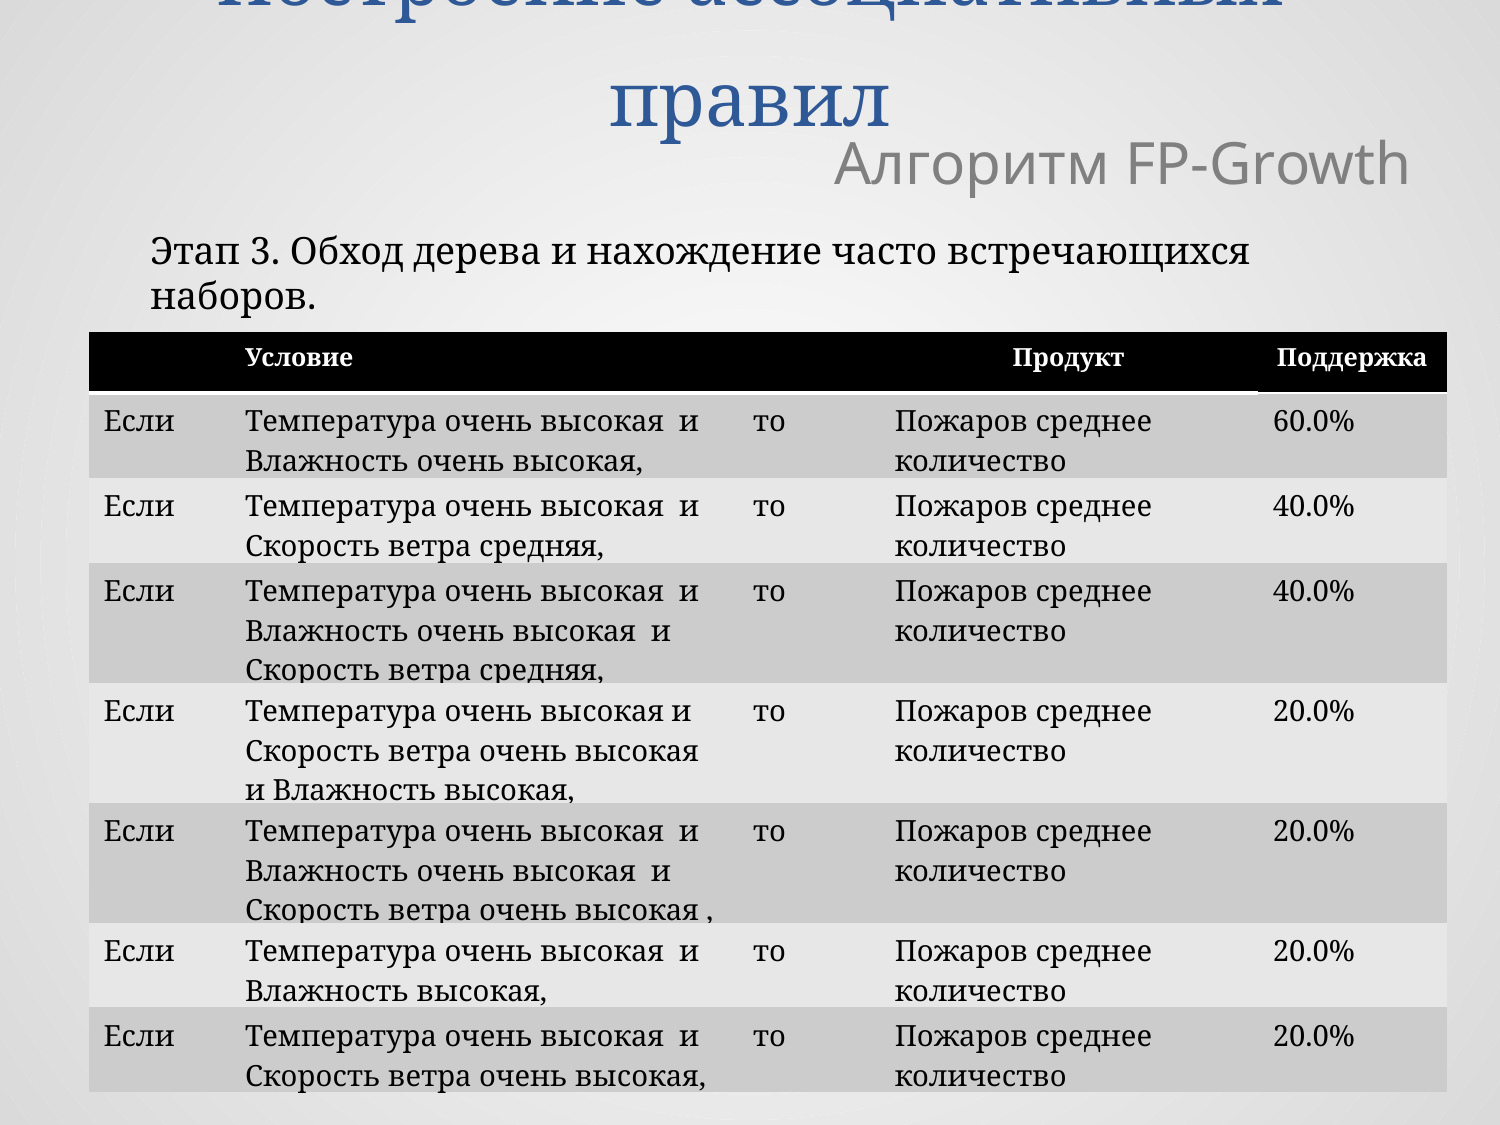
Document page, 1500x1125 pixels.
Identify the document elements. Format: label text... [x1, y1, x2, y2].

table_cell Пожаров среднее количество [880, 563, 1258, 683]
table_header [738, 332, 880, 391]
table_cell Температура очень высокая и Влажность очень высокая и Скорость ветра средняя, [230, 563, 738, 683]
table_header Условие [230, 332, 738, 391]
title Построение ассоциативных правил [75, 30, 1425, 149]
table_cell 40.0% [1258, 563, 1447, 683]
table_cell Температура очень высокая и Влажность высокая, [230, 923, 738, 1007]
table_header [89, 332, 230, 391]
table_cell то [738, 683, 880, 803]
table_cell Если [89, 803, 230, 923]
text_box Этап 3. Обход дерева и нахождение часто встречающихся наборов. [135, 219, 1376, 325]
table_cell Если [89, 923, 230, 1007]
table_cell Температура очень высокая и Влажность очень высокая и Скорость ветра очень высокая , [230, 803, 738, 923]
table_cell Пожаров среднее количество [880, 803, 1258, 923]
table_cell Пожаров среднее количество [880, 1007, 1258, 1092]
table_cell Если [89, 478, 230, 563]
table_cell 20.0% [1258, 923, 1447, 1007]
table_cell 20.0% [1258, 803, 1447, 923]
text_box Алгоритм FP-Growth [785, 137, 1427, 185]
table_cell то [738, 923, 880, 1007]
table_cell Пожаров среднее количество [880, 923, 1258, 1007]
table_cell Температура очень высокая и Скорость ветра очень высокая и Влажность высокая, [230, 683, 738, 803]
table_cell Температура очень высокая и Скорость ветра очень высокая, [230, 1007, 738, 1092]
table_cell Температура очень высокая и Влажность очень высокая, [230, 395, 738, 478]
table_cell Пожаров среднее количество [880, 395, 1258, 478]
table_cell Если [89, 563, 230, 683]
table_cell то [738, 1007, 880, 1092]
table_cell то [738, 395, 880, 478]
table_cell Пожаров среднее количество [880, 683, 1258, 803]
table_header Поддержка [1258, 332, 1447, 392]
table_cell 40.0% [1258, 478, 1447, 563]
table_cell 60.0% [1258, 394, 1447, 478]
table_cell Температура очень высокая и Скорость ветра средняя, [230, 478, 738, 563]
table_cell 20.0% [1258, 1007, 1447, 1092]
table_cell Если [89, 683, 230, 803]
table_cell Пожаров среднее количество [880, 478, 1258, 563]
table_cell то [738, 803, 880, 923]
table_cell 20.0% [1258, 683, 1447, 803]
table_cell то [738, 478, 880, 563]
table_header Продукт [880, 332, 1258, 391]
table_cell то [738, 563, 880, 683]
table_cell Если [89, 1007, 230, 1092]
table_cell Если [89, 395, 230, 478]
